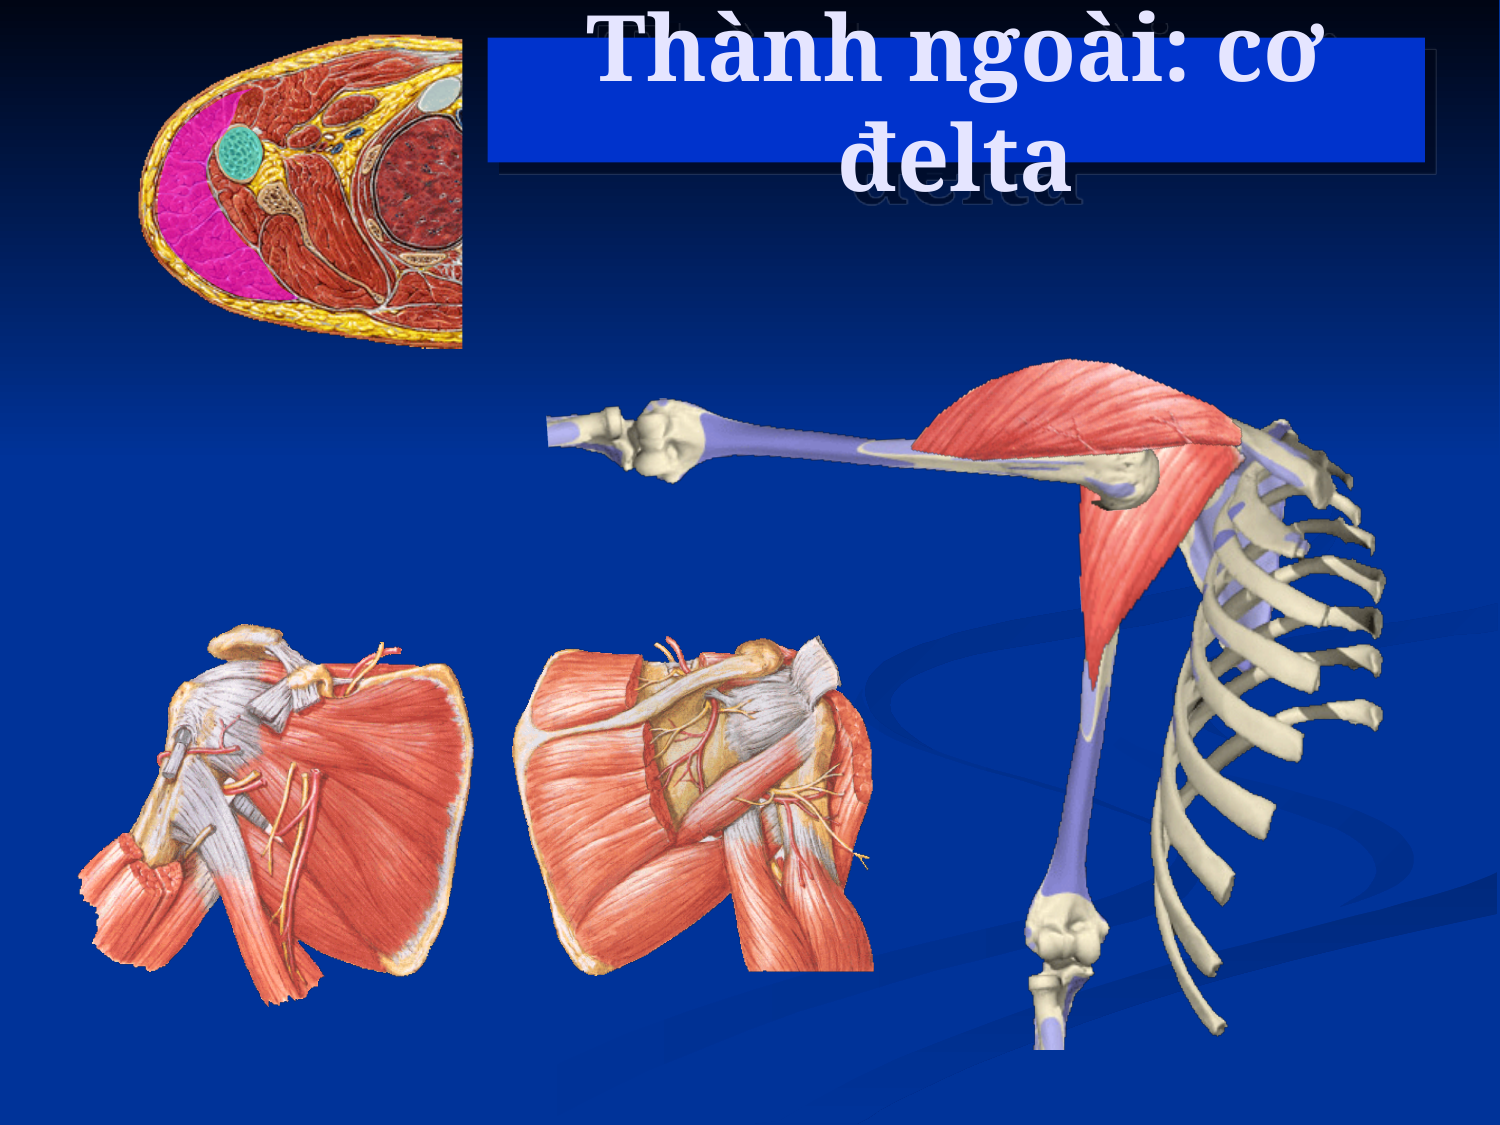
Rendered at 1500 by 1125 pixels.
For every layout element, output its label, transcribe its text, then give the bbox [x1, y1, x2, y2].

picture [137, 24, 463, 349]
picture [512, 152, 1388, 1050]
title Thành ngoài: cơ đelta [487, 37, 1425, 163]
picture [74, 624, 475, 1007]
